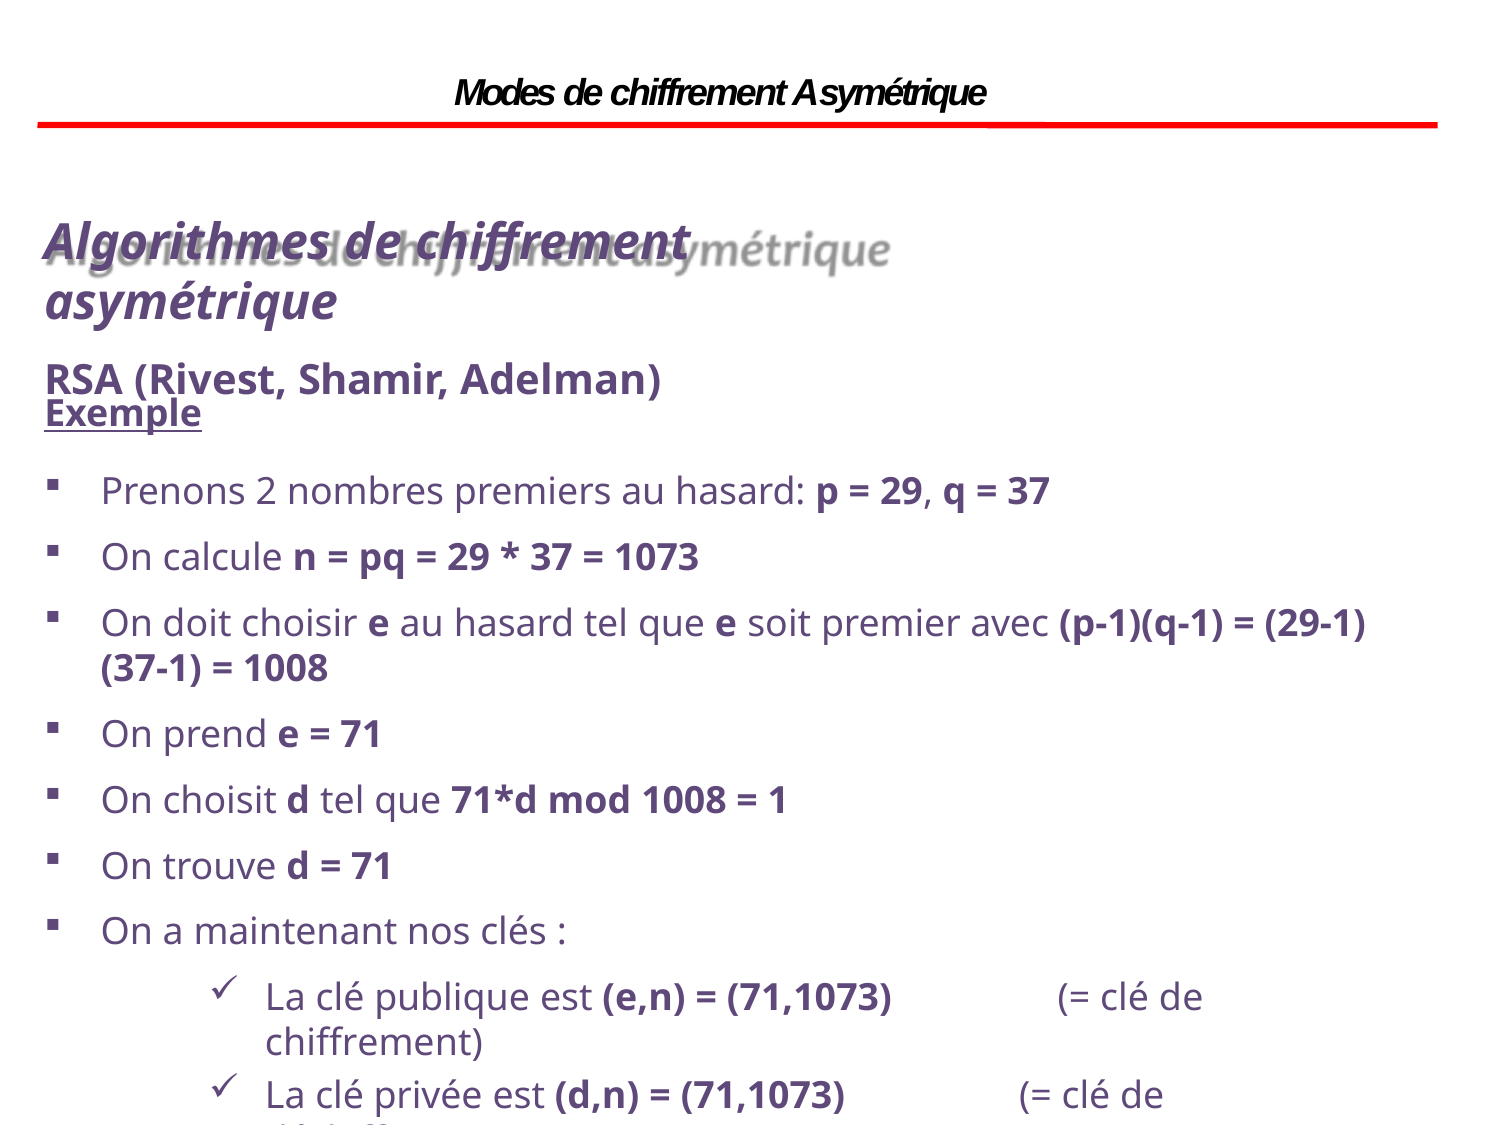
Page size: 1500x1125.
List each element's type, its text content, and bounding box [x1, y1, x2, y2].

text_box Algorithmes de chiffrement asymétrique RSA (Rivest, Shamir, Adelman) [42, 178, 888, 387]
text_box Modes de chiffrement Asymétrique [437, 60, 1188, 121]
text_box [43, 199, 924, 282]
text_box Exemple Prenons 2 nombres premiers au hasard: p = 29, q = 37 On calcule n = pq = 29 * 37 = 1073 On doit choisir e au hasard tel que e soit premier avec (p-1)(q-1) = (29-1)(37-1) = 1008 On prend e = 71 On choisit d tel que 71*d mod 1008 = 1 On trouve d = 71 On a maintenant nos clés : La clé publique est (e,n) = (71,1073) (= clé de chiffrement) La clé privée est (d,n) = (71,1073) (= clé de déchiffrement) [42, 387, 1398, 1125]
